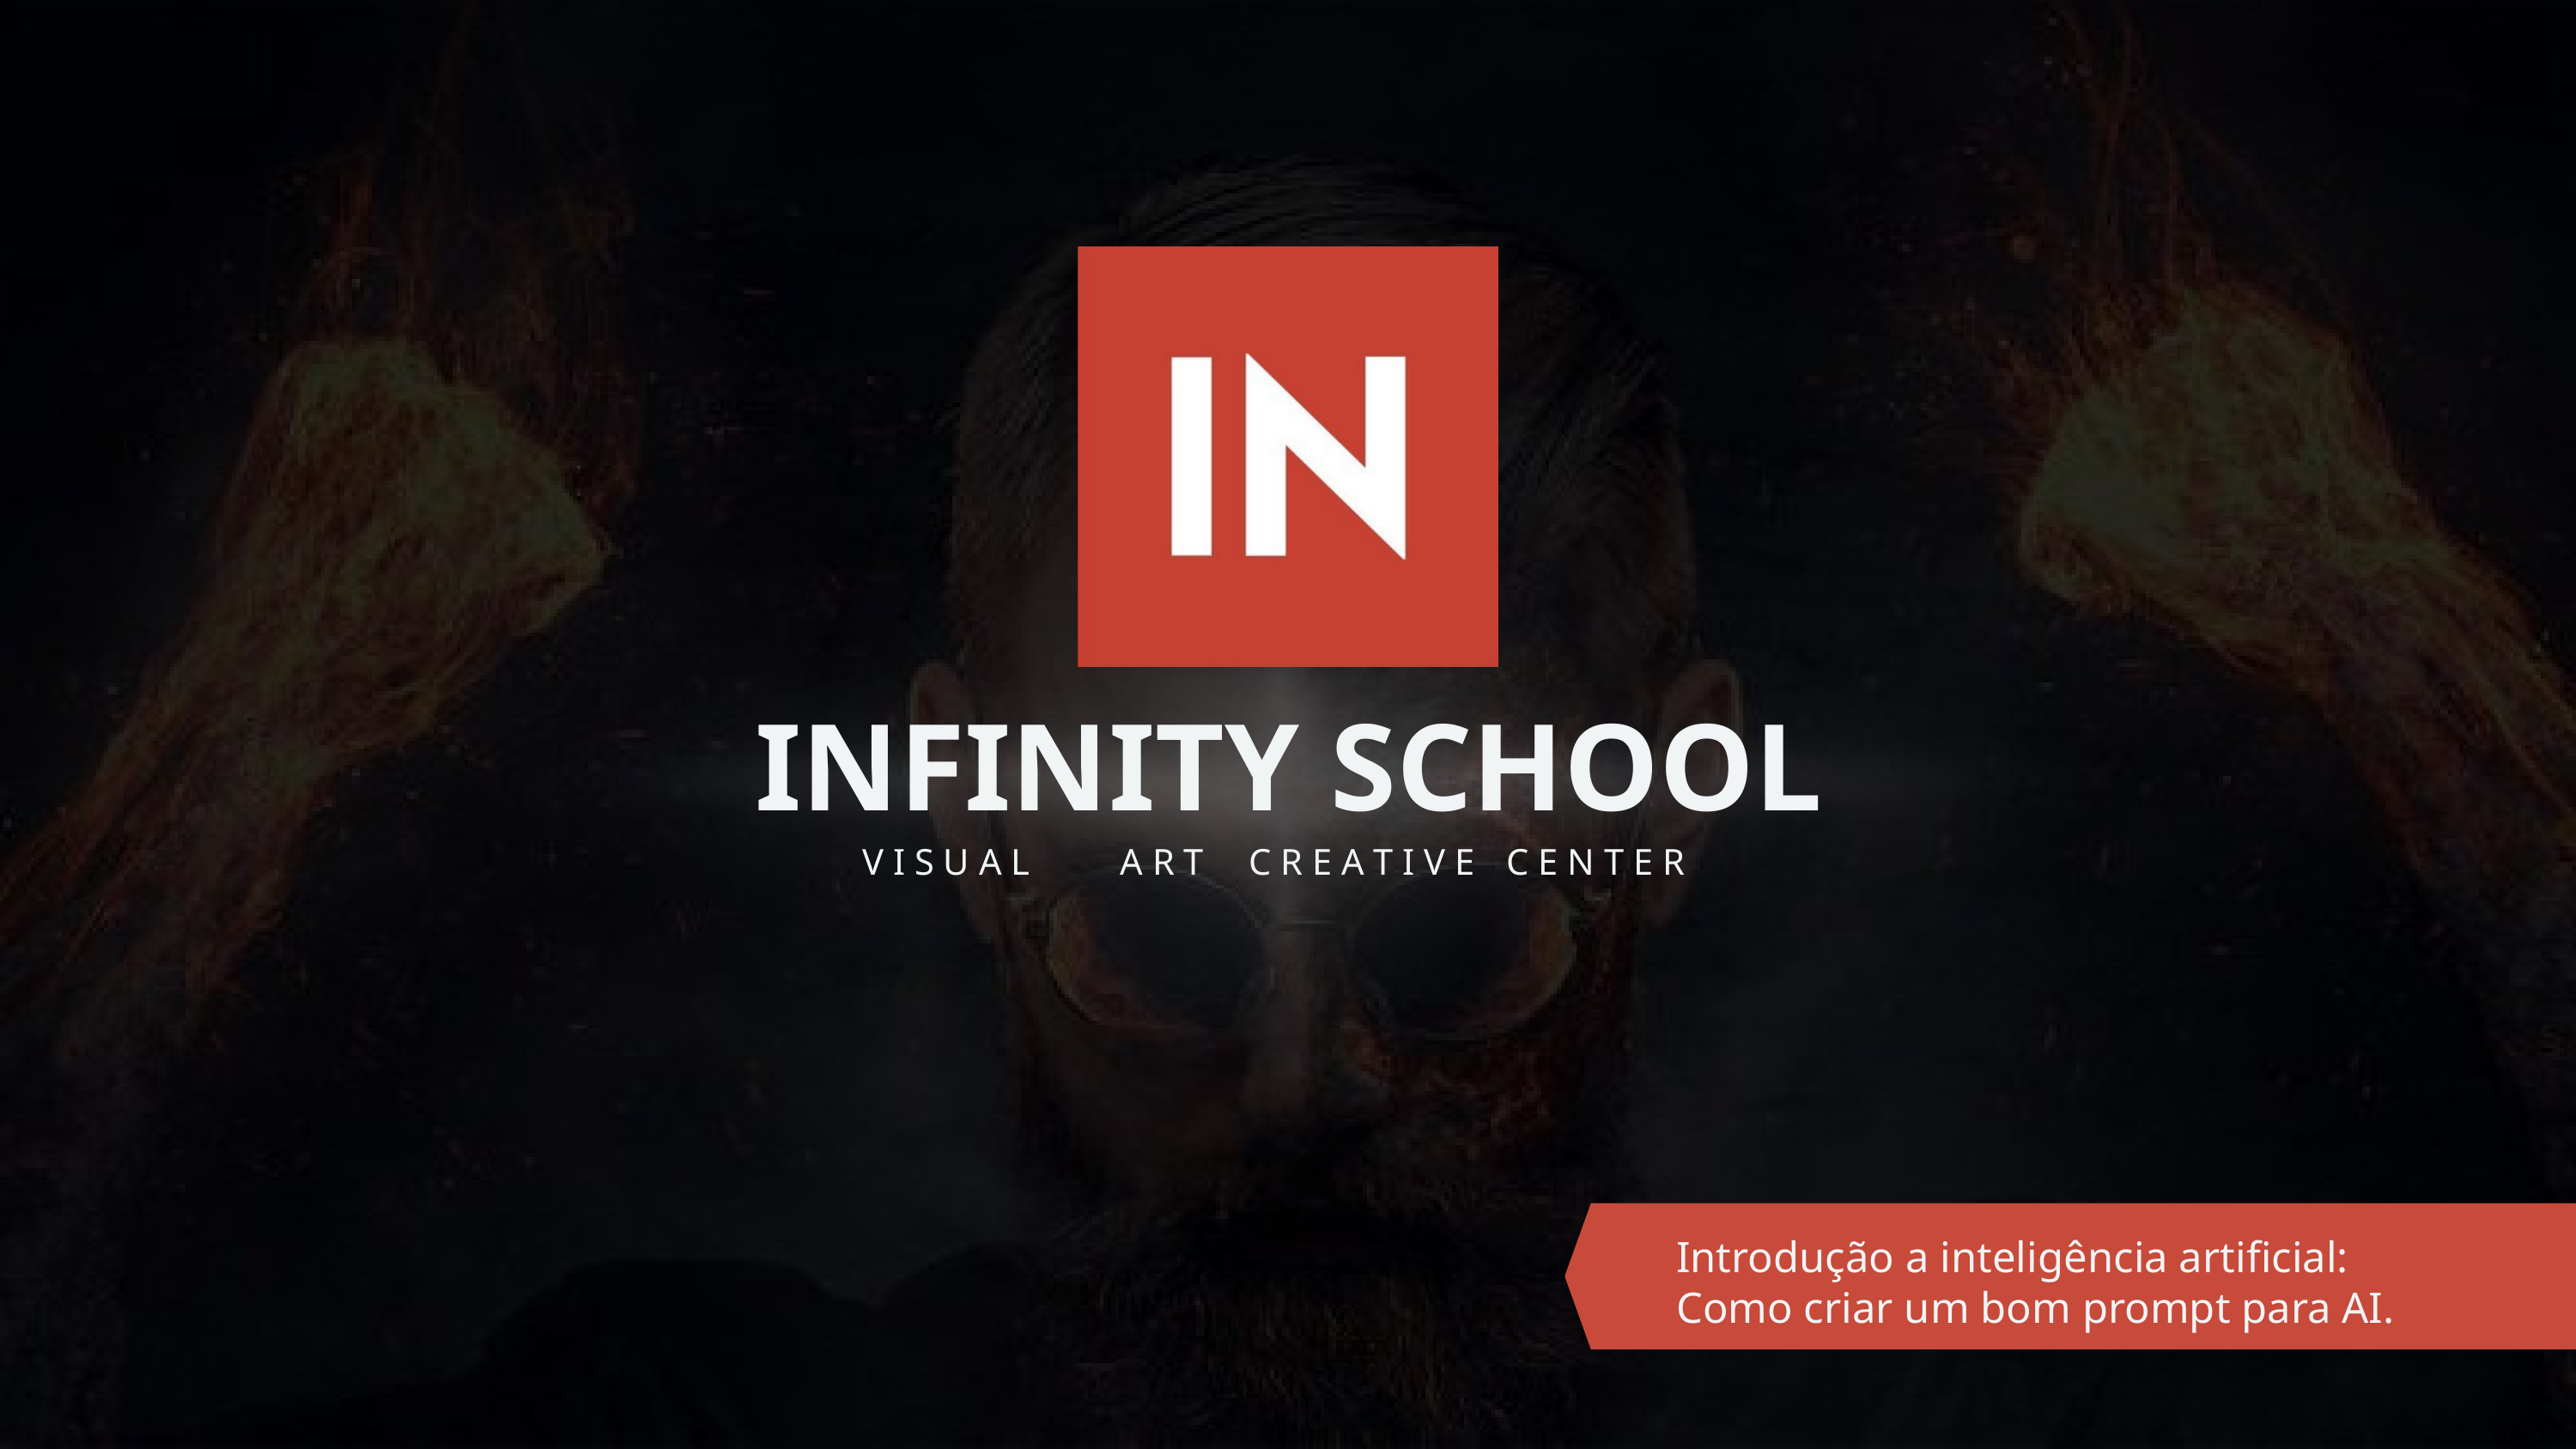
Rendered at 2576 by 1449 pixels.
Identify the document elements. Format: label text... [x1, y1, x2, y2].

text_box V I S U A L A R T C R E A T I V E C E N T E R [824, 837, 1722, 882]
text_box INFINITY SCHOOL [685, 688, 1891, 834]
picture [0, 0, 2576, 1449]
text_box Introdução a inteligência artificial: Como criar um bom prompt para AI. [1674, 1228, 2512, 1384]
